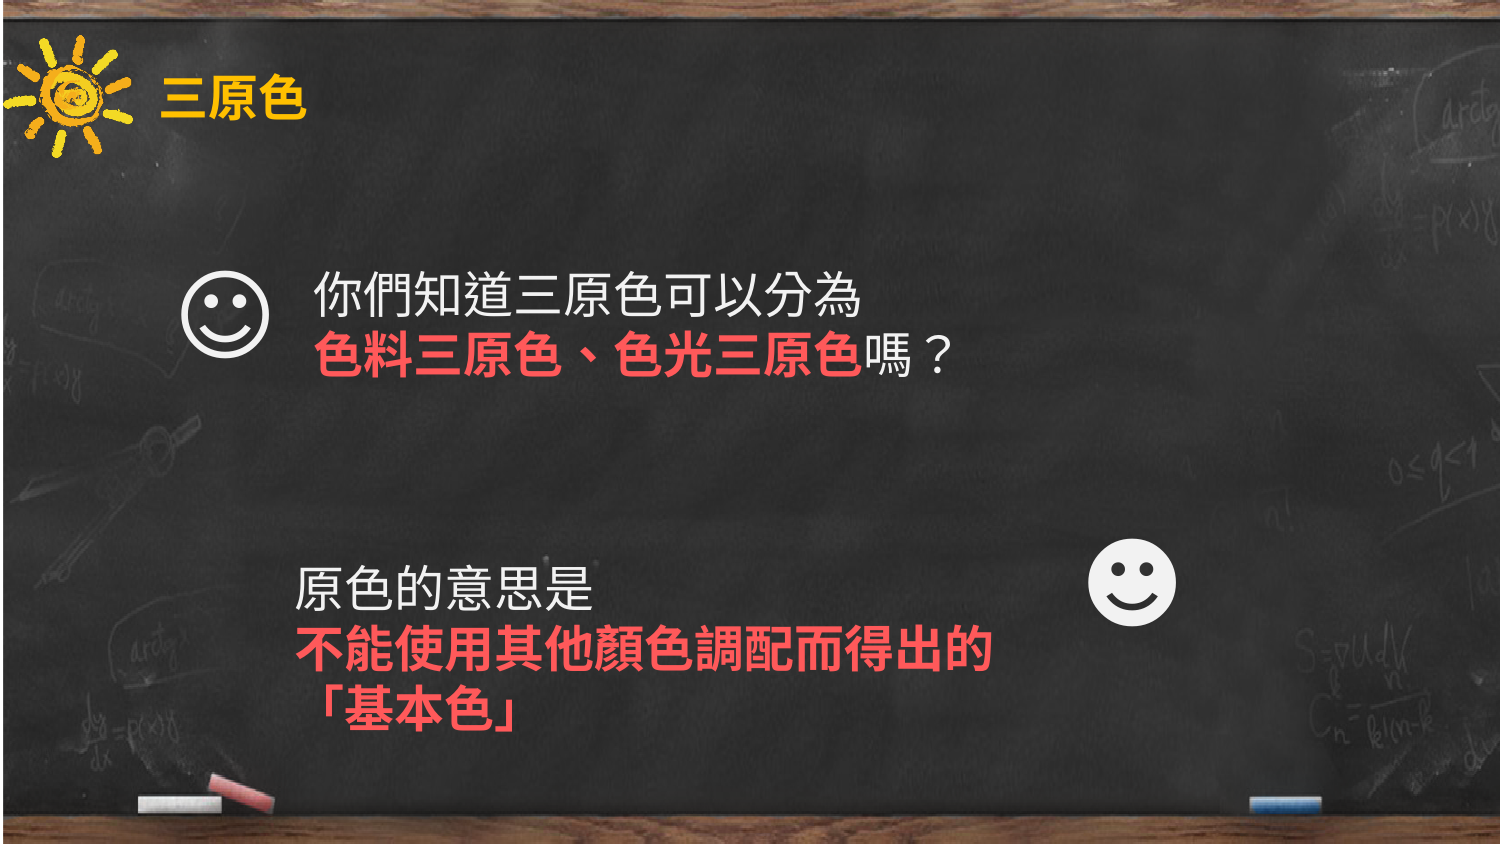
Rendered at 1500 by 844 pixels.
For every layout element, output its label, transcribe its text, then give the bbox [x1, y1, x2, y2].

text_box 你們知道三原色可以分為 色料三原色、色光三原色嗎？ [298, 248, 1085, 450]
picture [0, 0, 1500, 844]
text_box 三原色 [158, 66, 412, 127]
text_box ☻ [1065, 504, 1206, 627]
text_box 原色的意思是 不能使用其他顏色調配而得出的「基本色」 [279, 542, 1066, 764]
text_box ☺ [158, 236, 299, 370]
